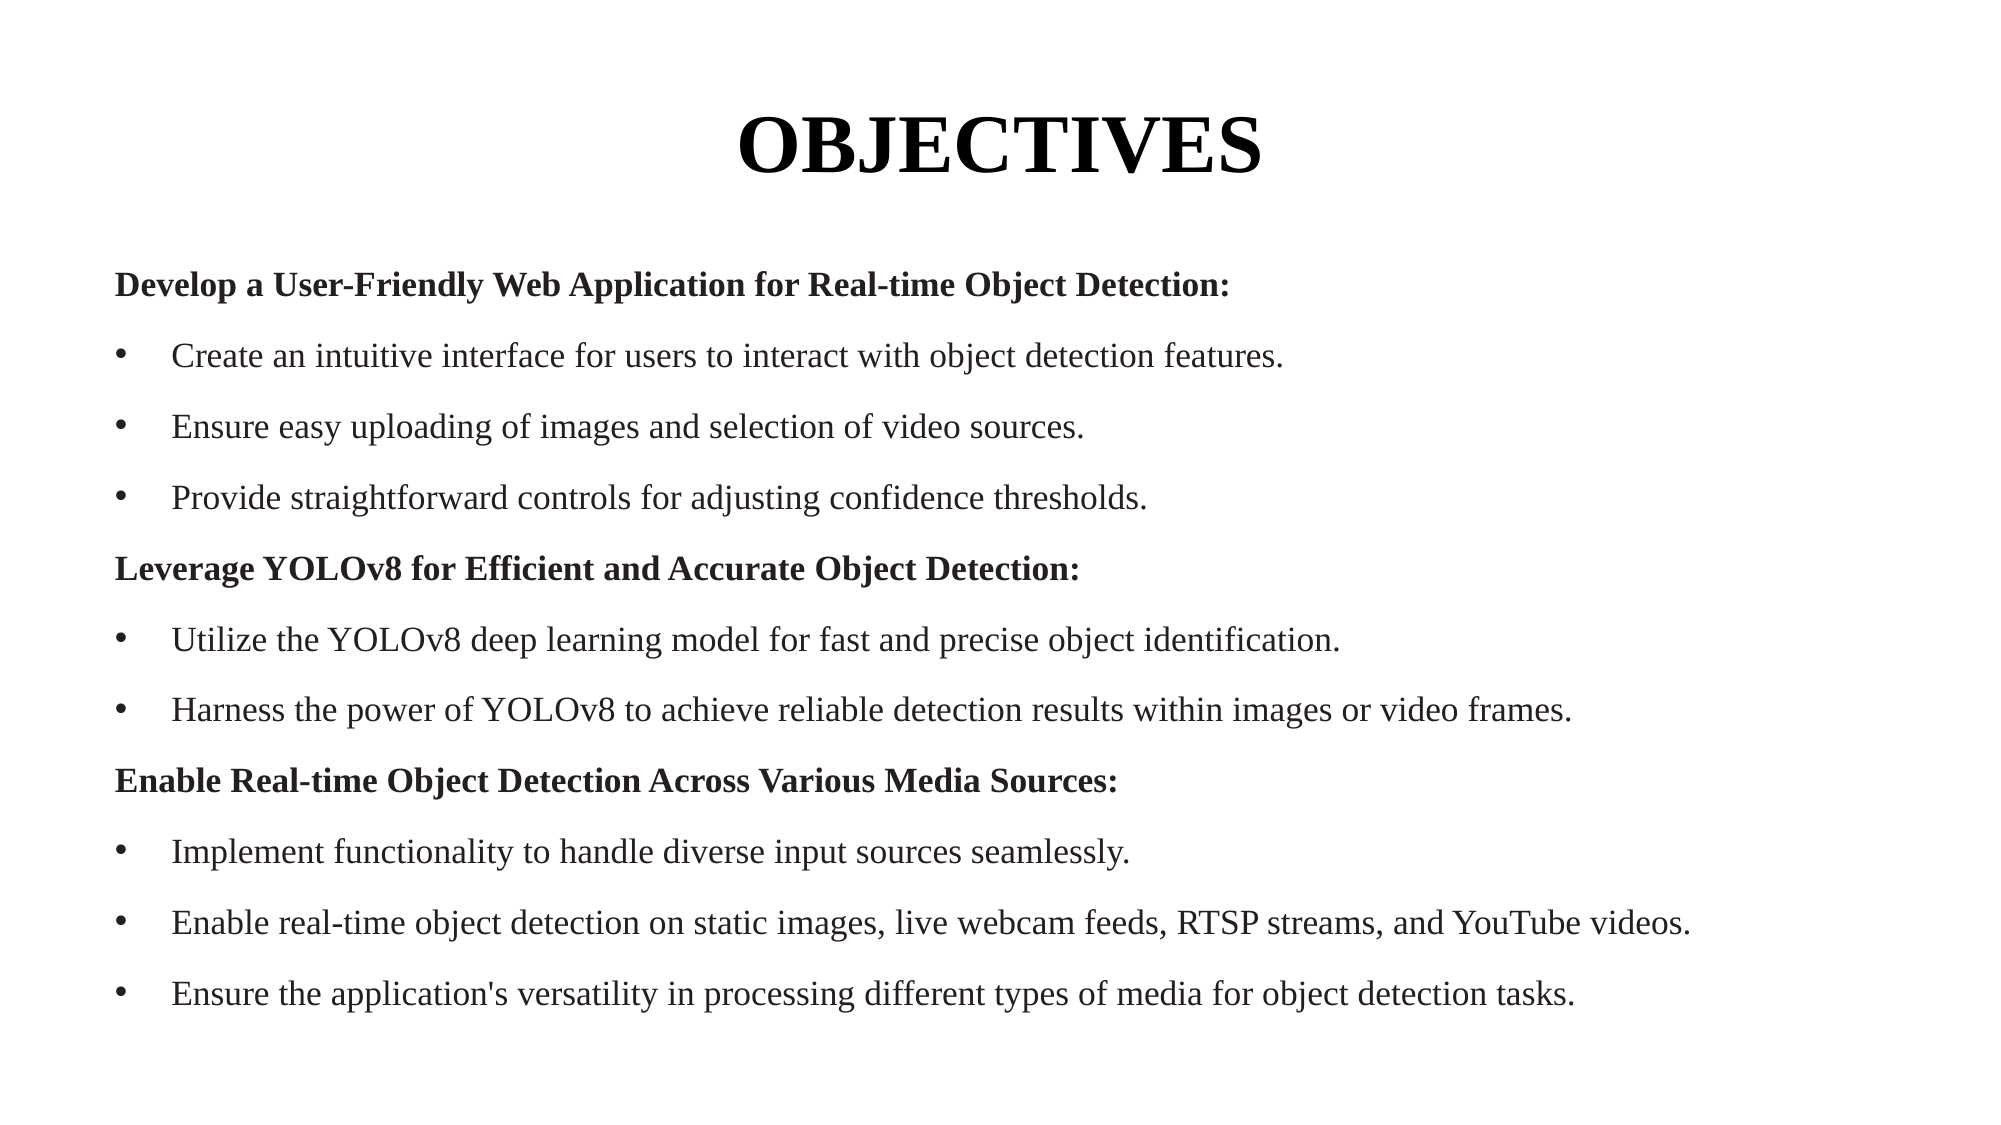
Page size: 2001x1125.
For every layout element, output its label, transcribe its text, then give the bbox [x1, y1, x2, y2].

title OBJECTIVES [99, 45, 1900, 232]
list Develop a User-Friendly Web Application for Real-time Object Detection: Create an intuitive interface for users to interact with object detection features. Ensure easy uploading of images and selection of video sources. Provide straightforward controls for adjusting confidence thresholds. Leverage YOLOv8 for Efficient and Accurate Object Detection: Utilize the YOLOv8 deep learning model for fast and precise object identification. Harness the power of YOLOv8 to achieve reliable detection results within images or video frames. Enable Real-time Object Detection Across Various Media Sources: Implement functionality to handle diverse input sources seamlessly. Enable real-time object detection on static images, live webcam feeds, RTSP streams, and YouTube videos. Ensure the application's versatility in processing different types of media for object detection tasks. [99, 232, 1900, 1080]
